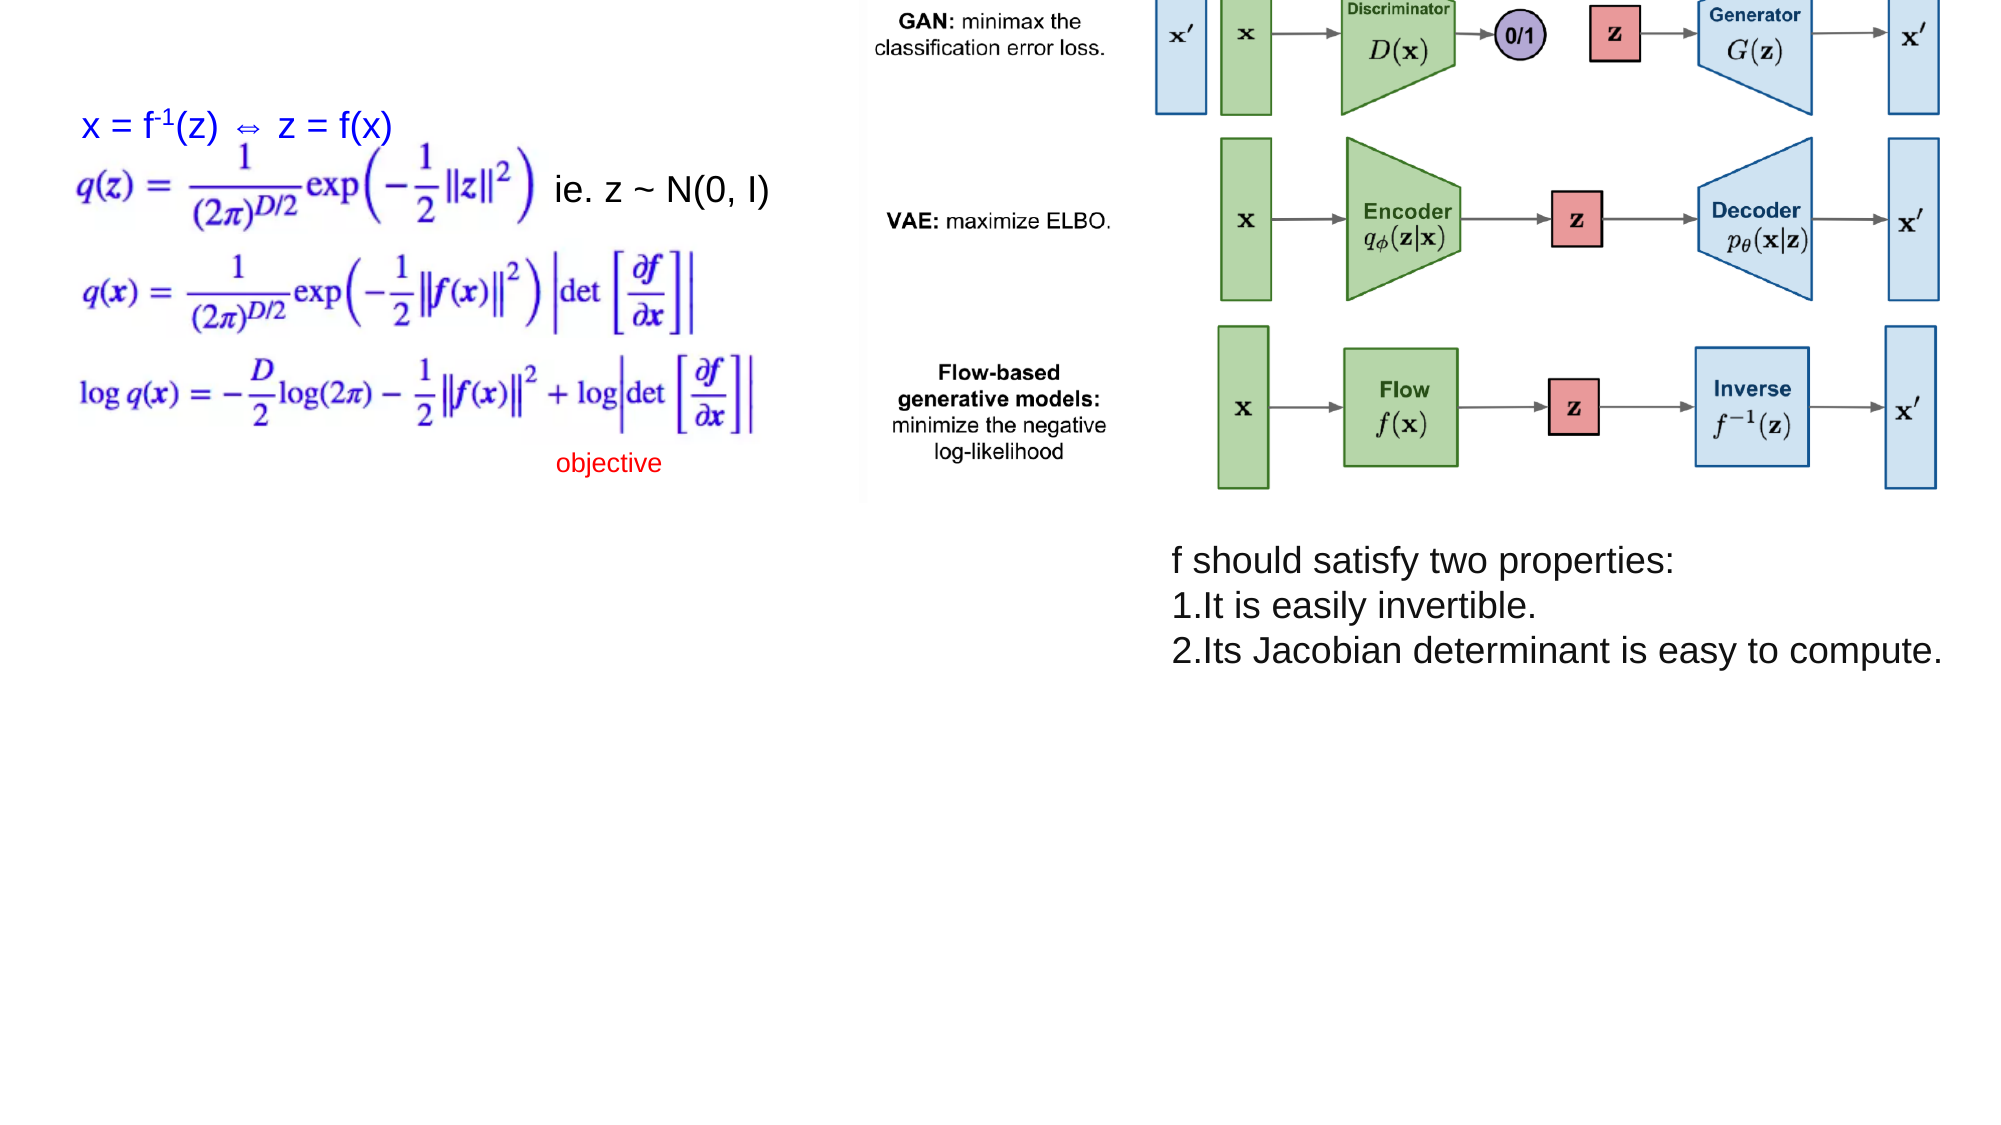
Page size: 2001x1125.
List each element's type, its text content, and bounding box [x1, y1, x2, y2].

text_box f should satisfy two properties: It is easily invertible. Its Jacobian determinant is easy to compute. [1156, 528, 2000, 679]
picture [60, 126, 772, 445]
text_box ie. z ~ N(0, I) [549, 157, 786, 218]
text_box objective [540, 445, 742, 479]
picture [859, 0, 1955, 503]
text_box x = f-1(z) ⇔ z = f(x) [66, 89, 409, 154]
